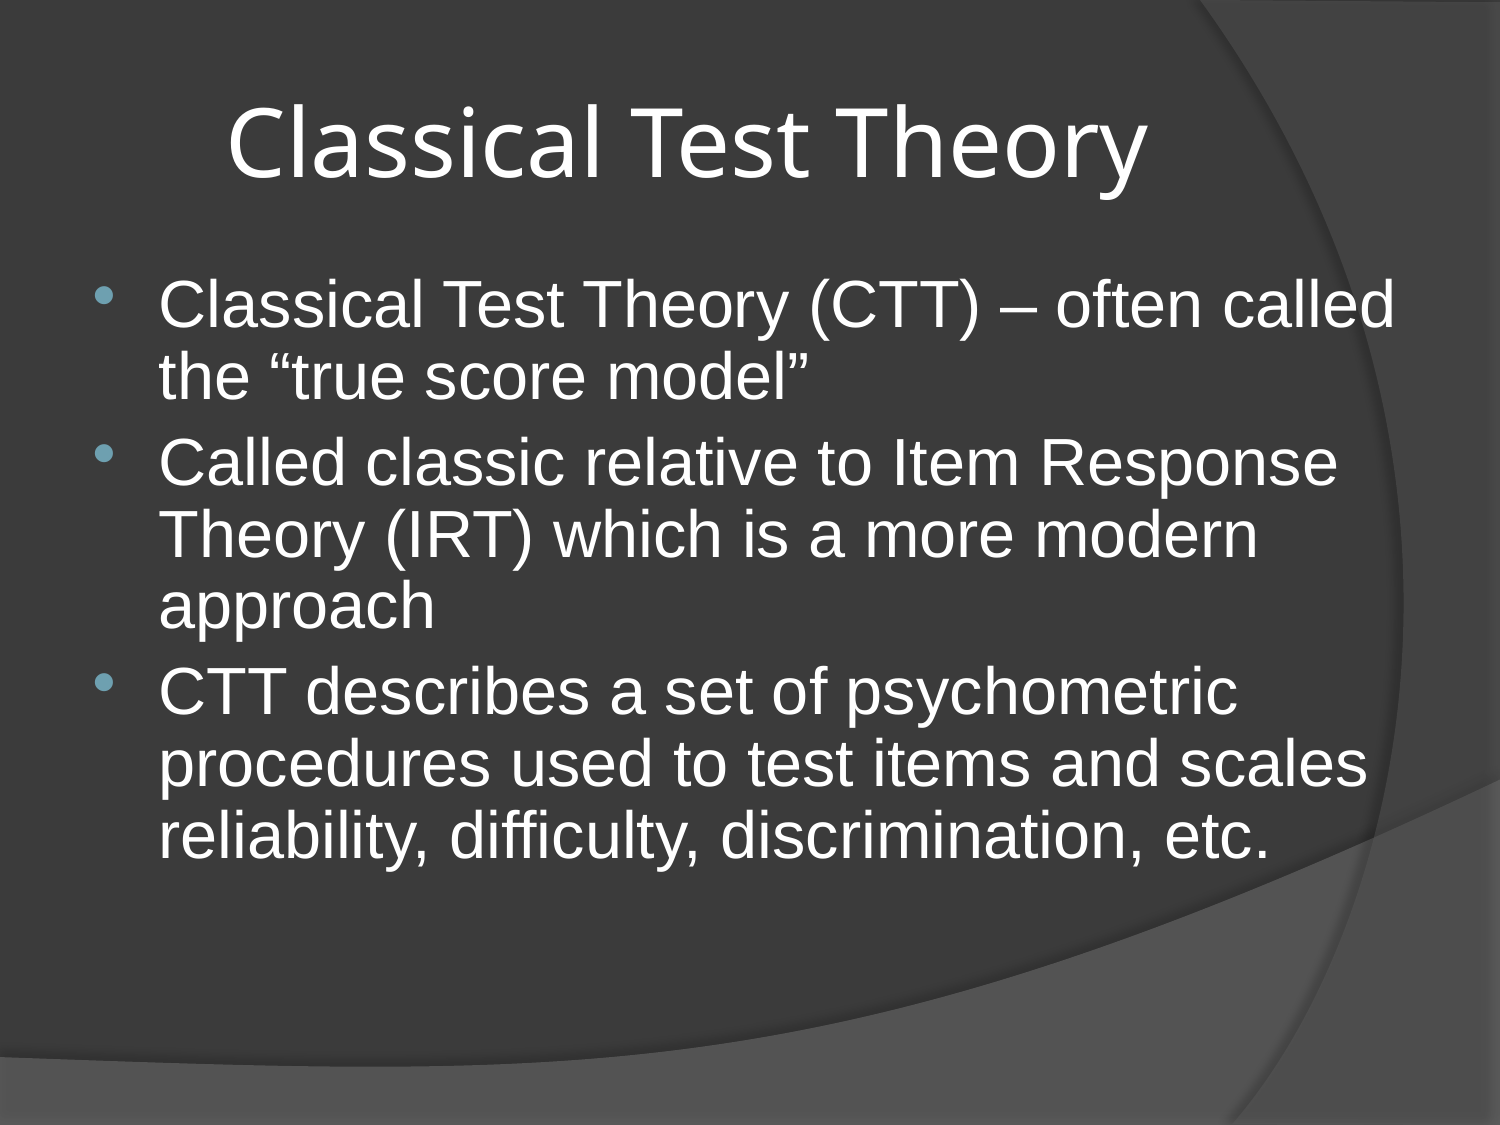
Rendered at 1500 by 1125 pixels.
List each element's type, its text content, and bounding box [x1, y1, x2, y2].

list Classical Test Theory (CTT) – often called the “true score model” Called classic relative to Item Response Theory (IRT) which is a more modern approach CTT describes a set of psychometric procedures used to test items and scales reliability, difficulty, discrimination, etc. [75, 262, 1438, 1100]
title Classical Test Theory [75, 45, 1300, 233]
